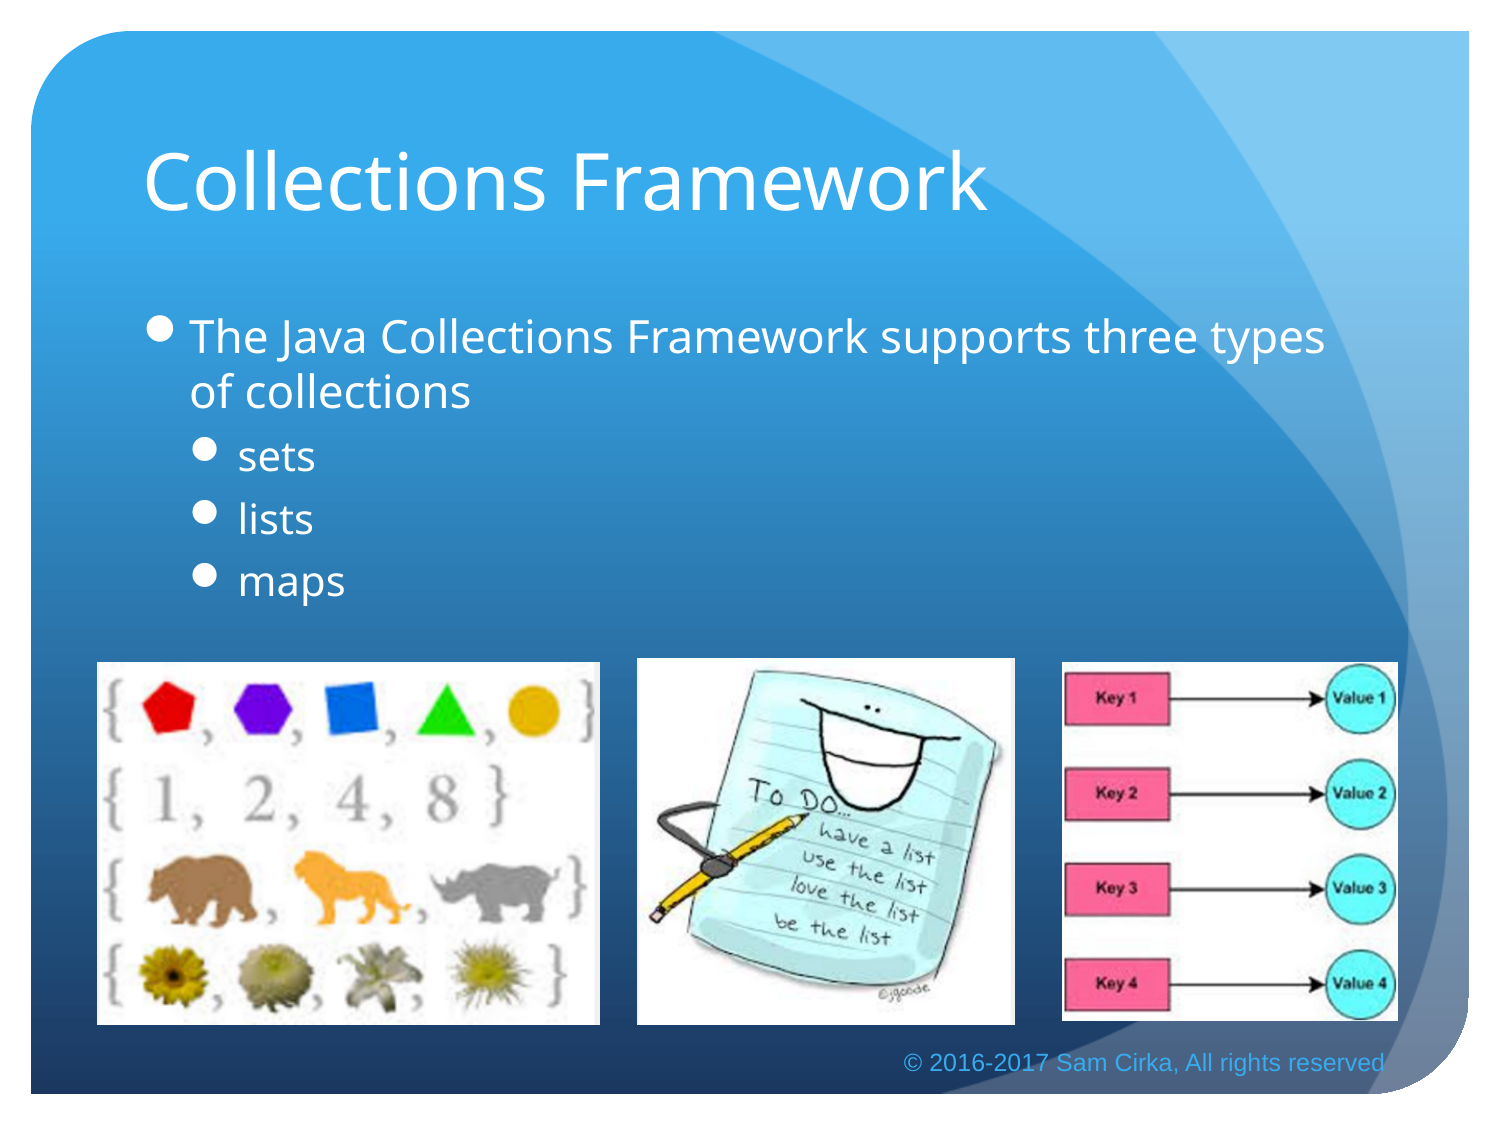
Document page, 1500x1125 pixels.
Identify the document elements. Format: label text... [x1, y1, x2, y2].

title Collections Framework [127, 62, 1372, 234]
picture [24, 30, 1473, 1094]
list The Java Collections Framework supports three types of collections sets lists maps [127, 299, 1372, 991]
footer © 2016-2017 Sam Cirka, All rights reserved [542, 1031, 1402, 1092]
